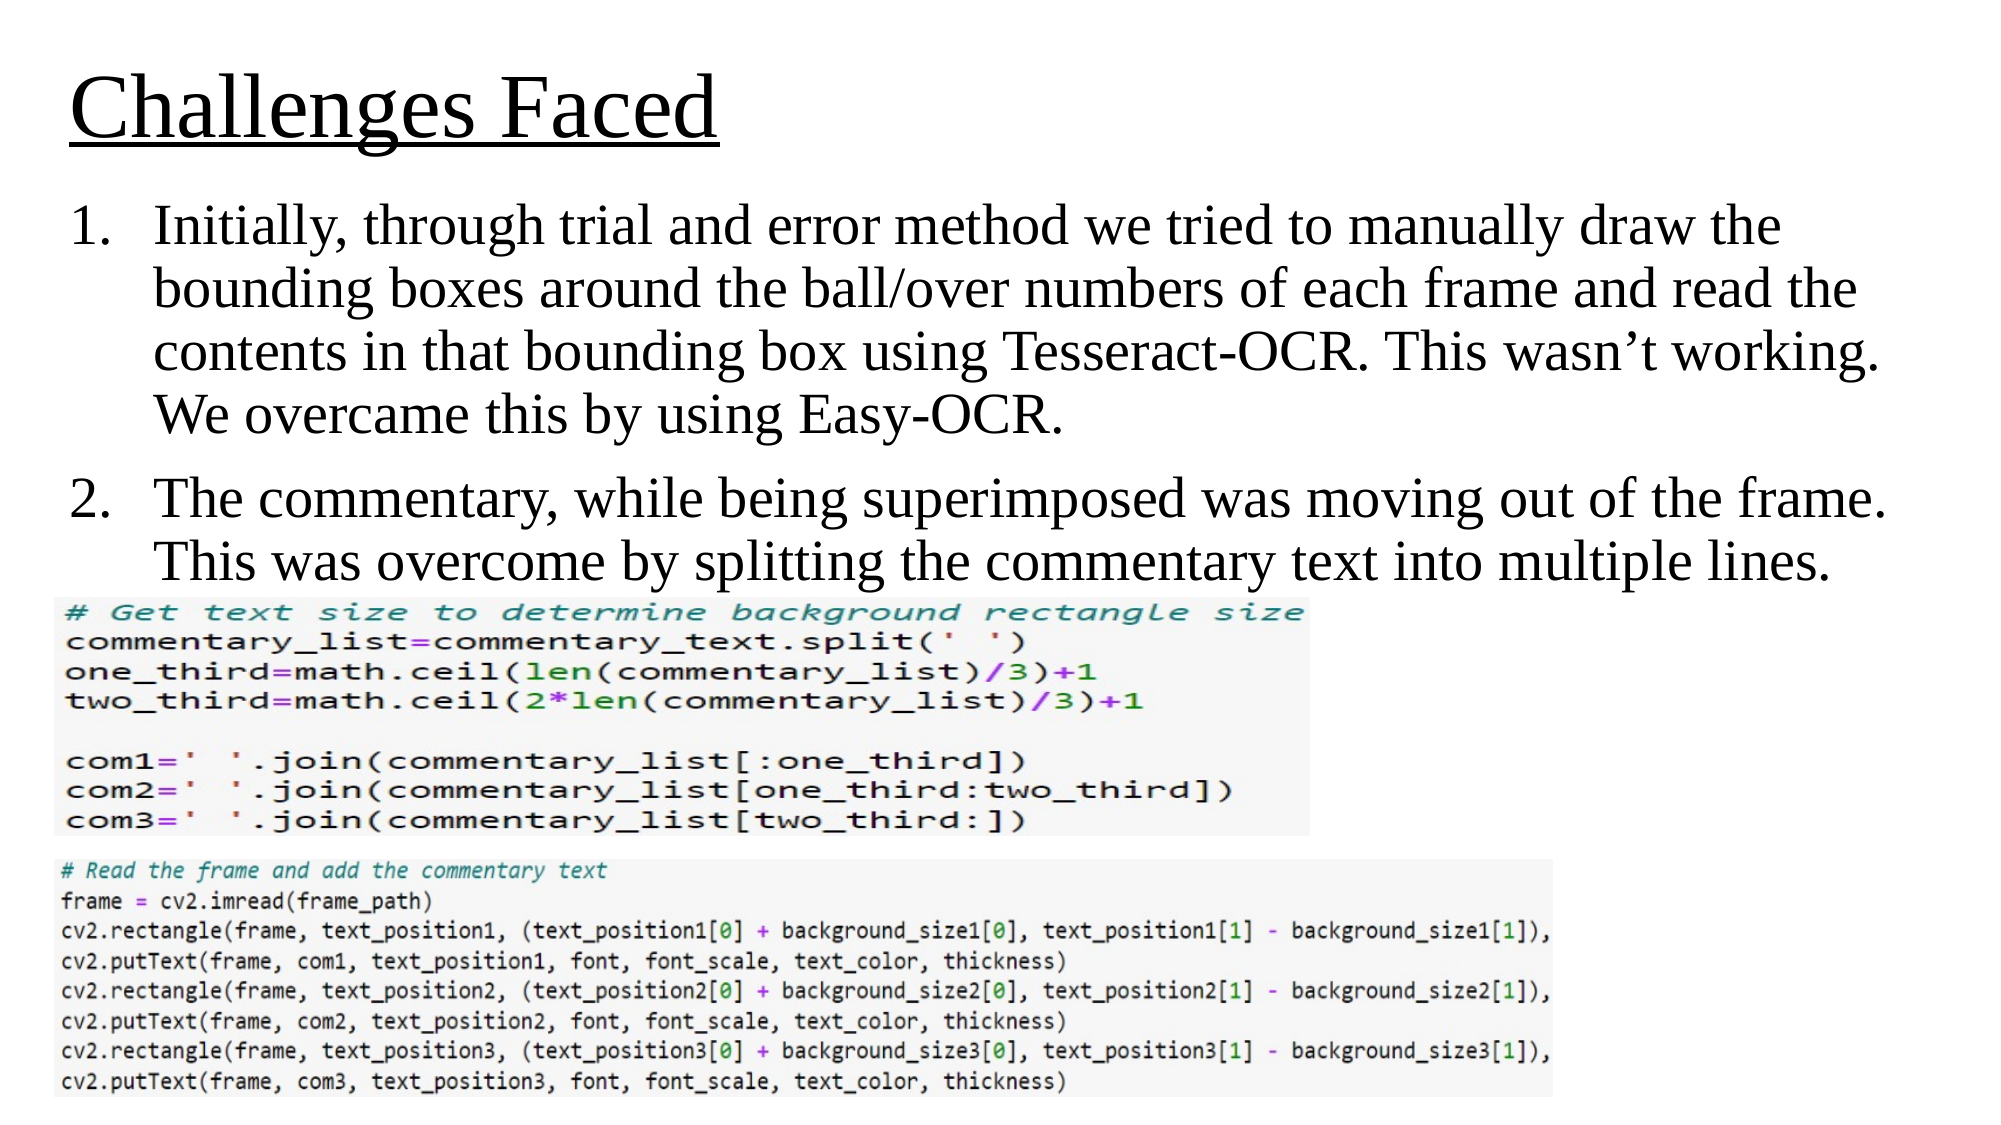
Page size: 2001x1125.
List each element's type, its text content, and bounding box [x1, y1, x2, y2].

list Initially, through trial and error method we tried to manually draw the bounding boxes around the ball/over numbers of each frame and read the contents in that bounding box using Tesseract-OCR. This wasn’t working. We overcame this by using Easy-OCR. The commentary, while being superimposed was moving out of the frame. This was overcome by splitting the commentary text into multiple lines. [54, 186, 1946, 1081]
picture [54, 597, 1310, 836]
title Challenges Faced [54, 44, 1953, 171]
picture [54, 859, 1553, 1097]
